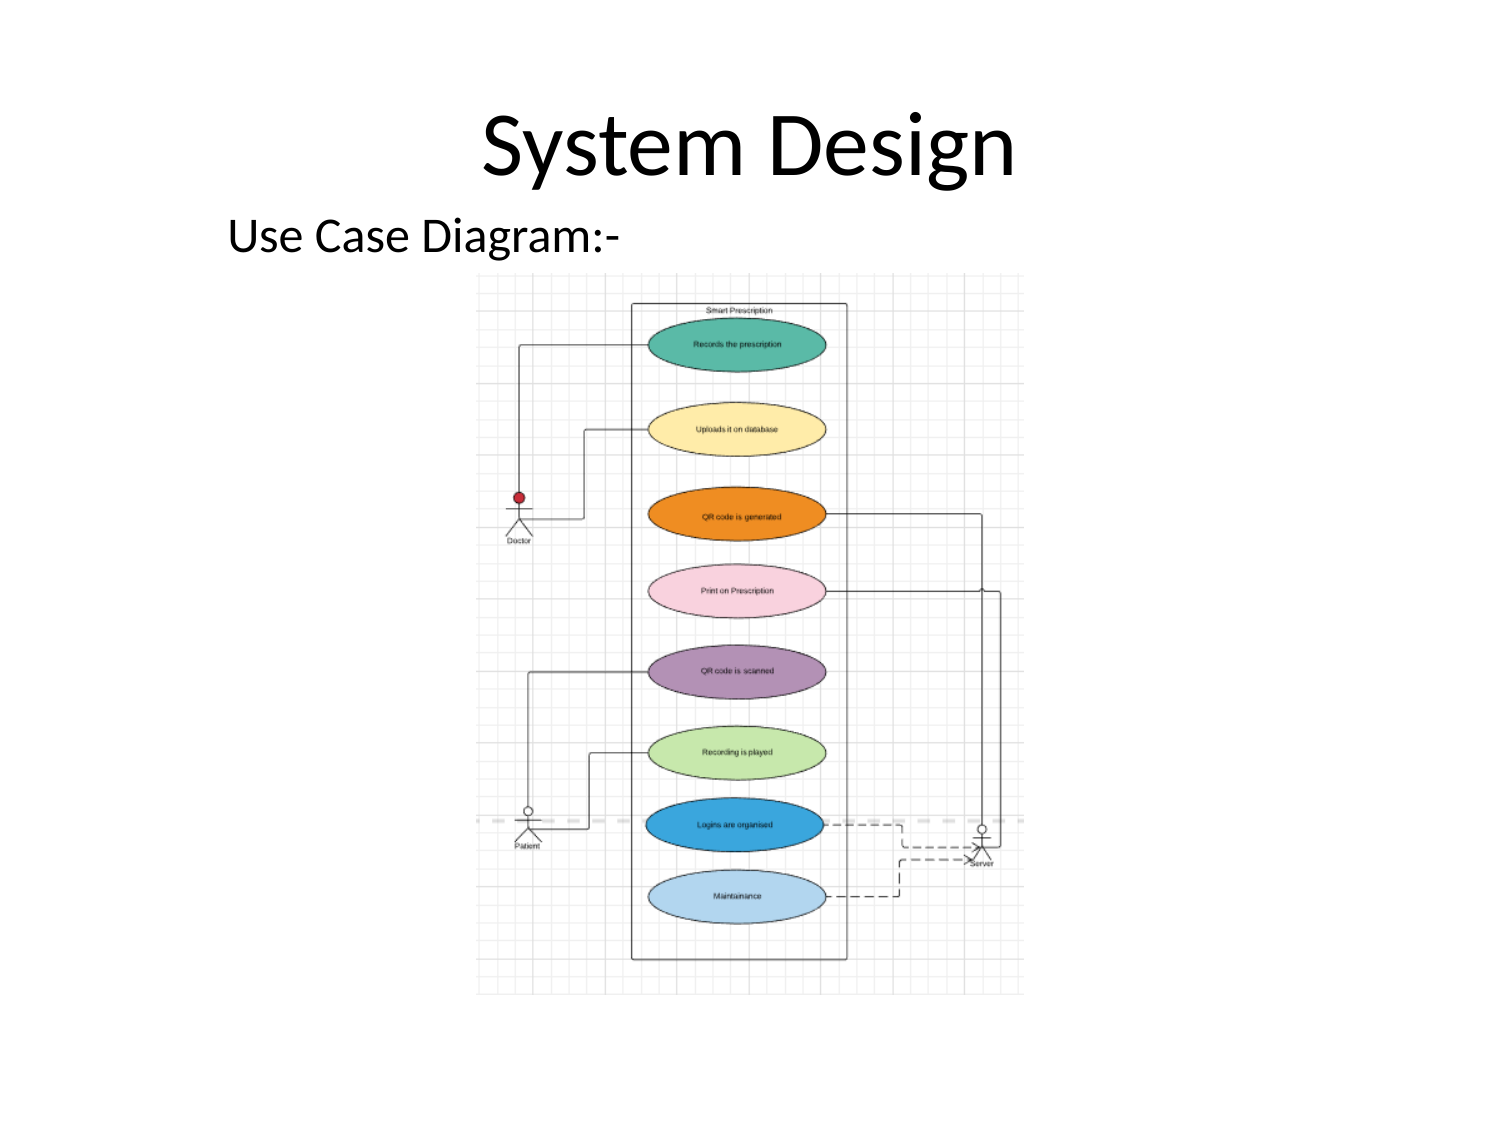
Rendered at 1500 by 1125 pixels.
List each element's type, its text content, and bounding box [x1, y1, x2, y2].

text_box Use Case Diagram:- [212, 194, 1075, 270]
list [475, 272, 1024, 995]
title System Design [75, 45, 1425, 233]
